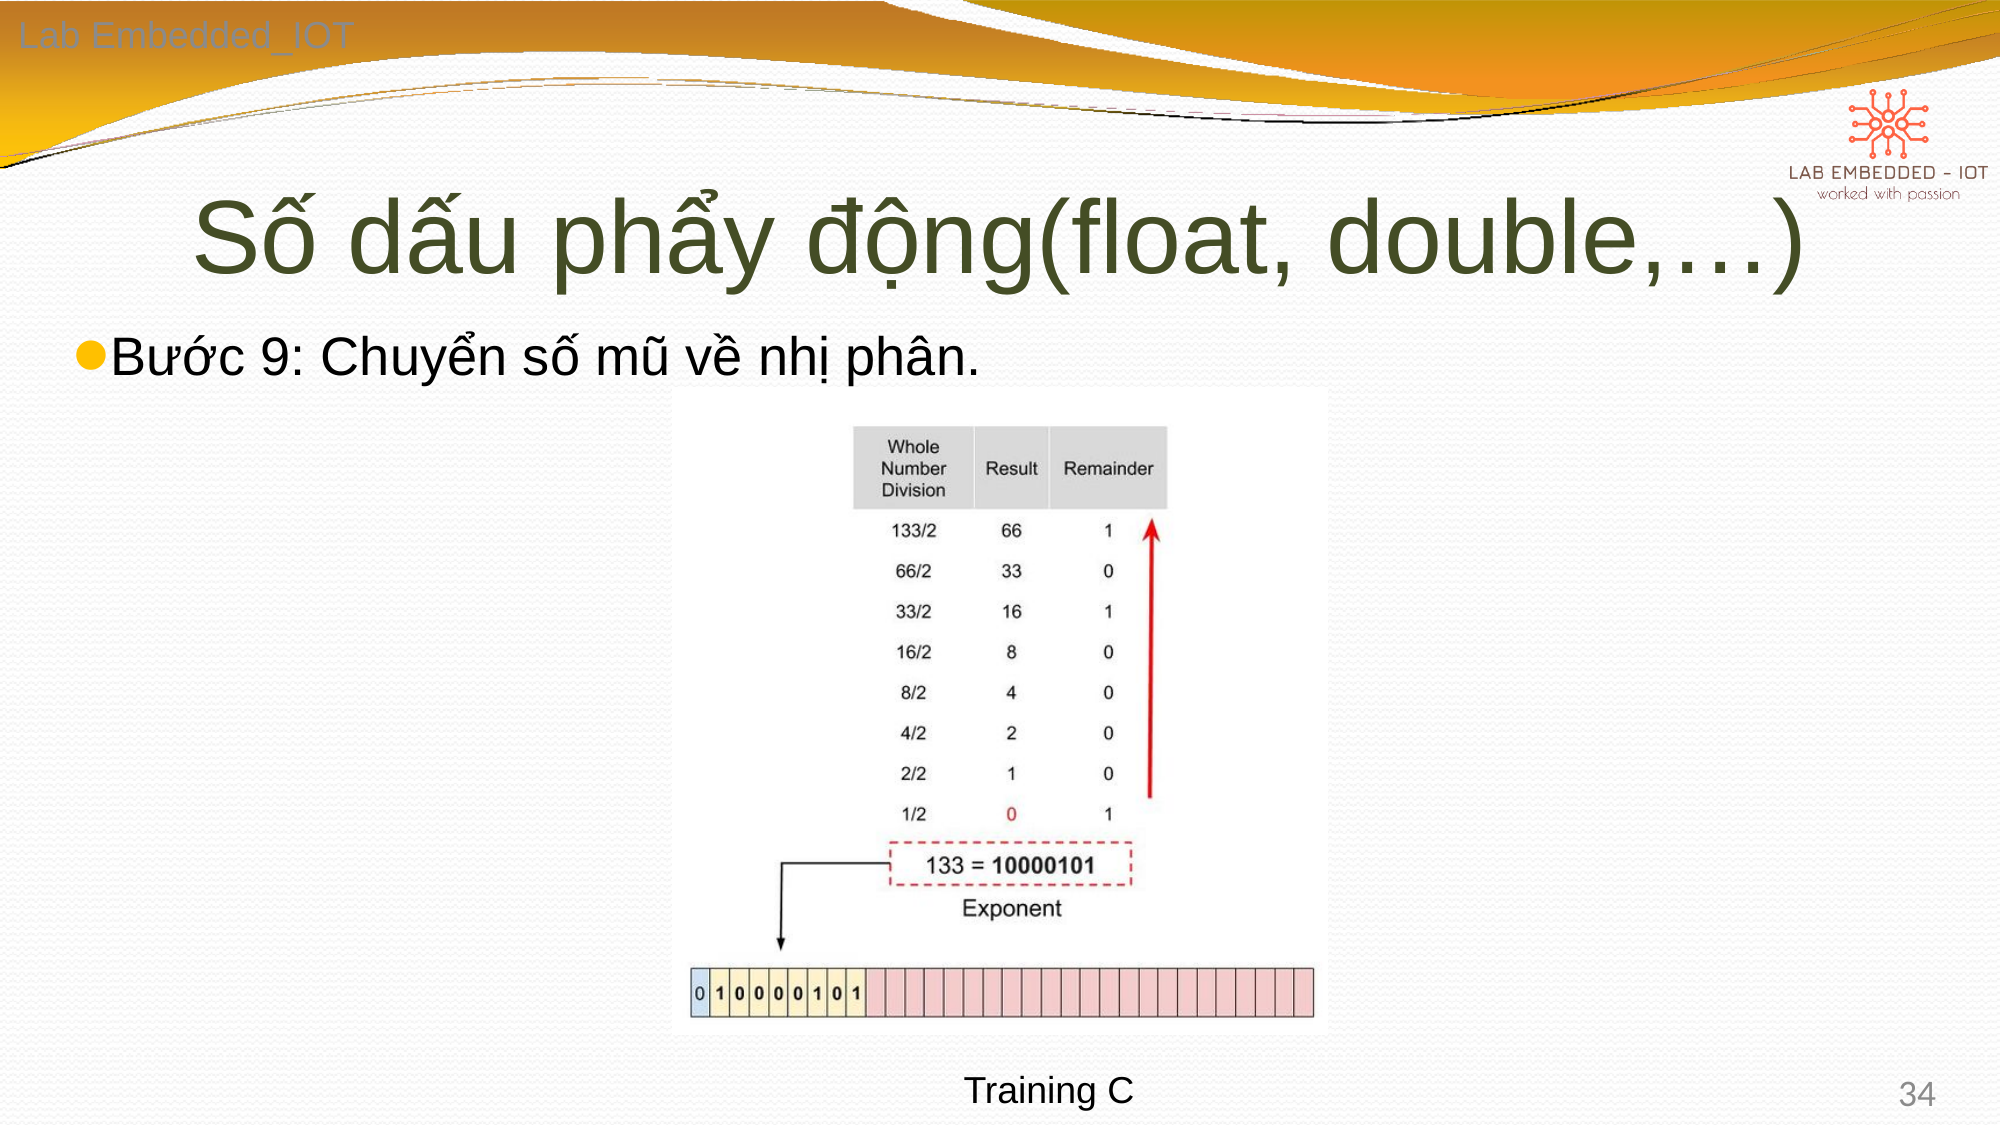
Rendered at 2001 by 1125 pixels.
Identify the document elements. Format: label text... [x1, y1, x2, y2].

list Bước 9: Chuyển số mũ về nhị phân. [12, 321, 1988, 453]
slide_number 34 [1476, 1069, 1937, 1115]
footer Lab Embedded_IOT [7, 10, 366, 56]
picture [0, 0, 2001, 1125]
title Số dấu phẩy động(float, double,…) [7, 168, 1993, 299]
